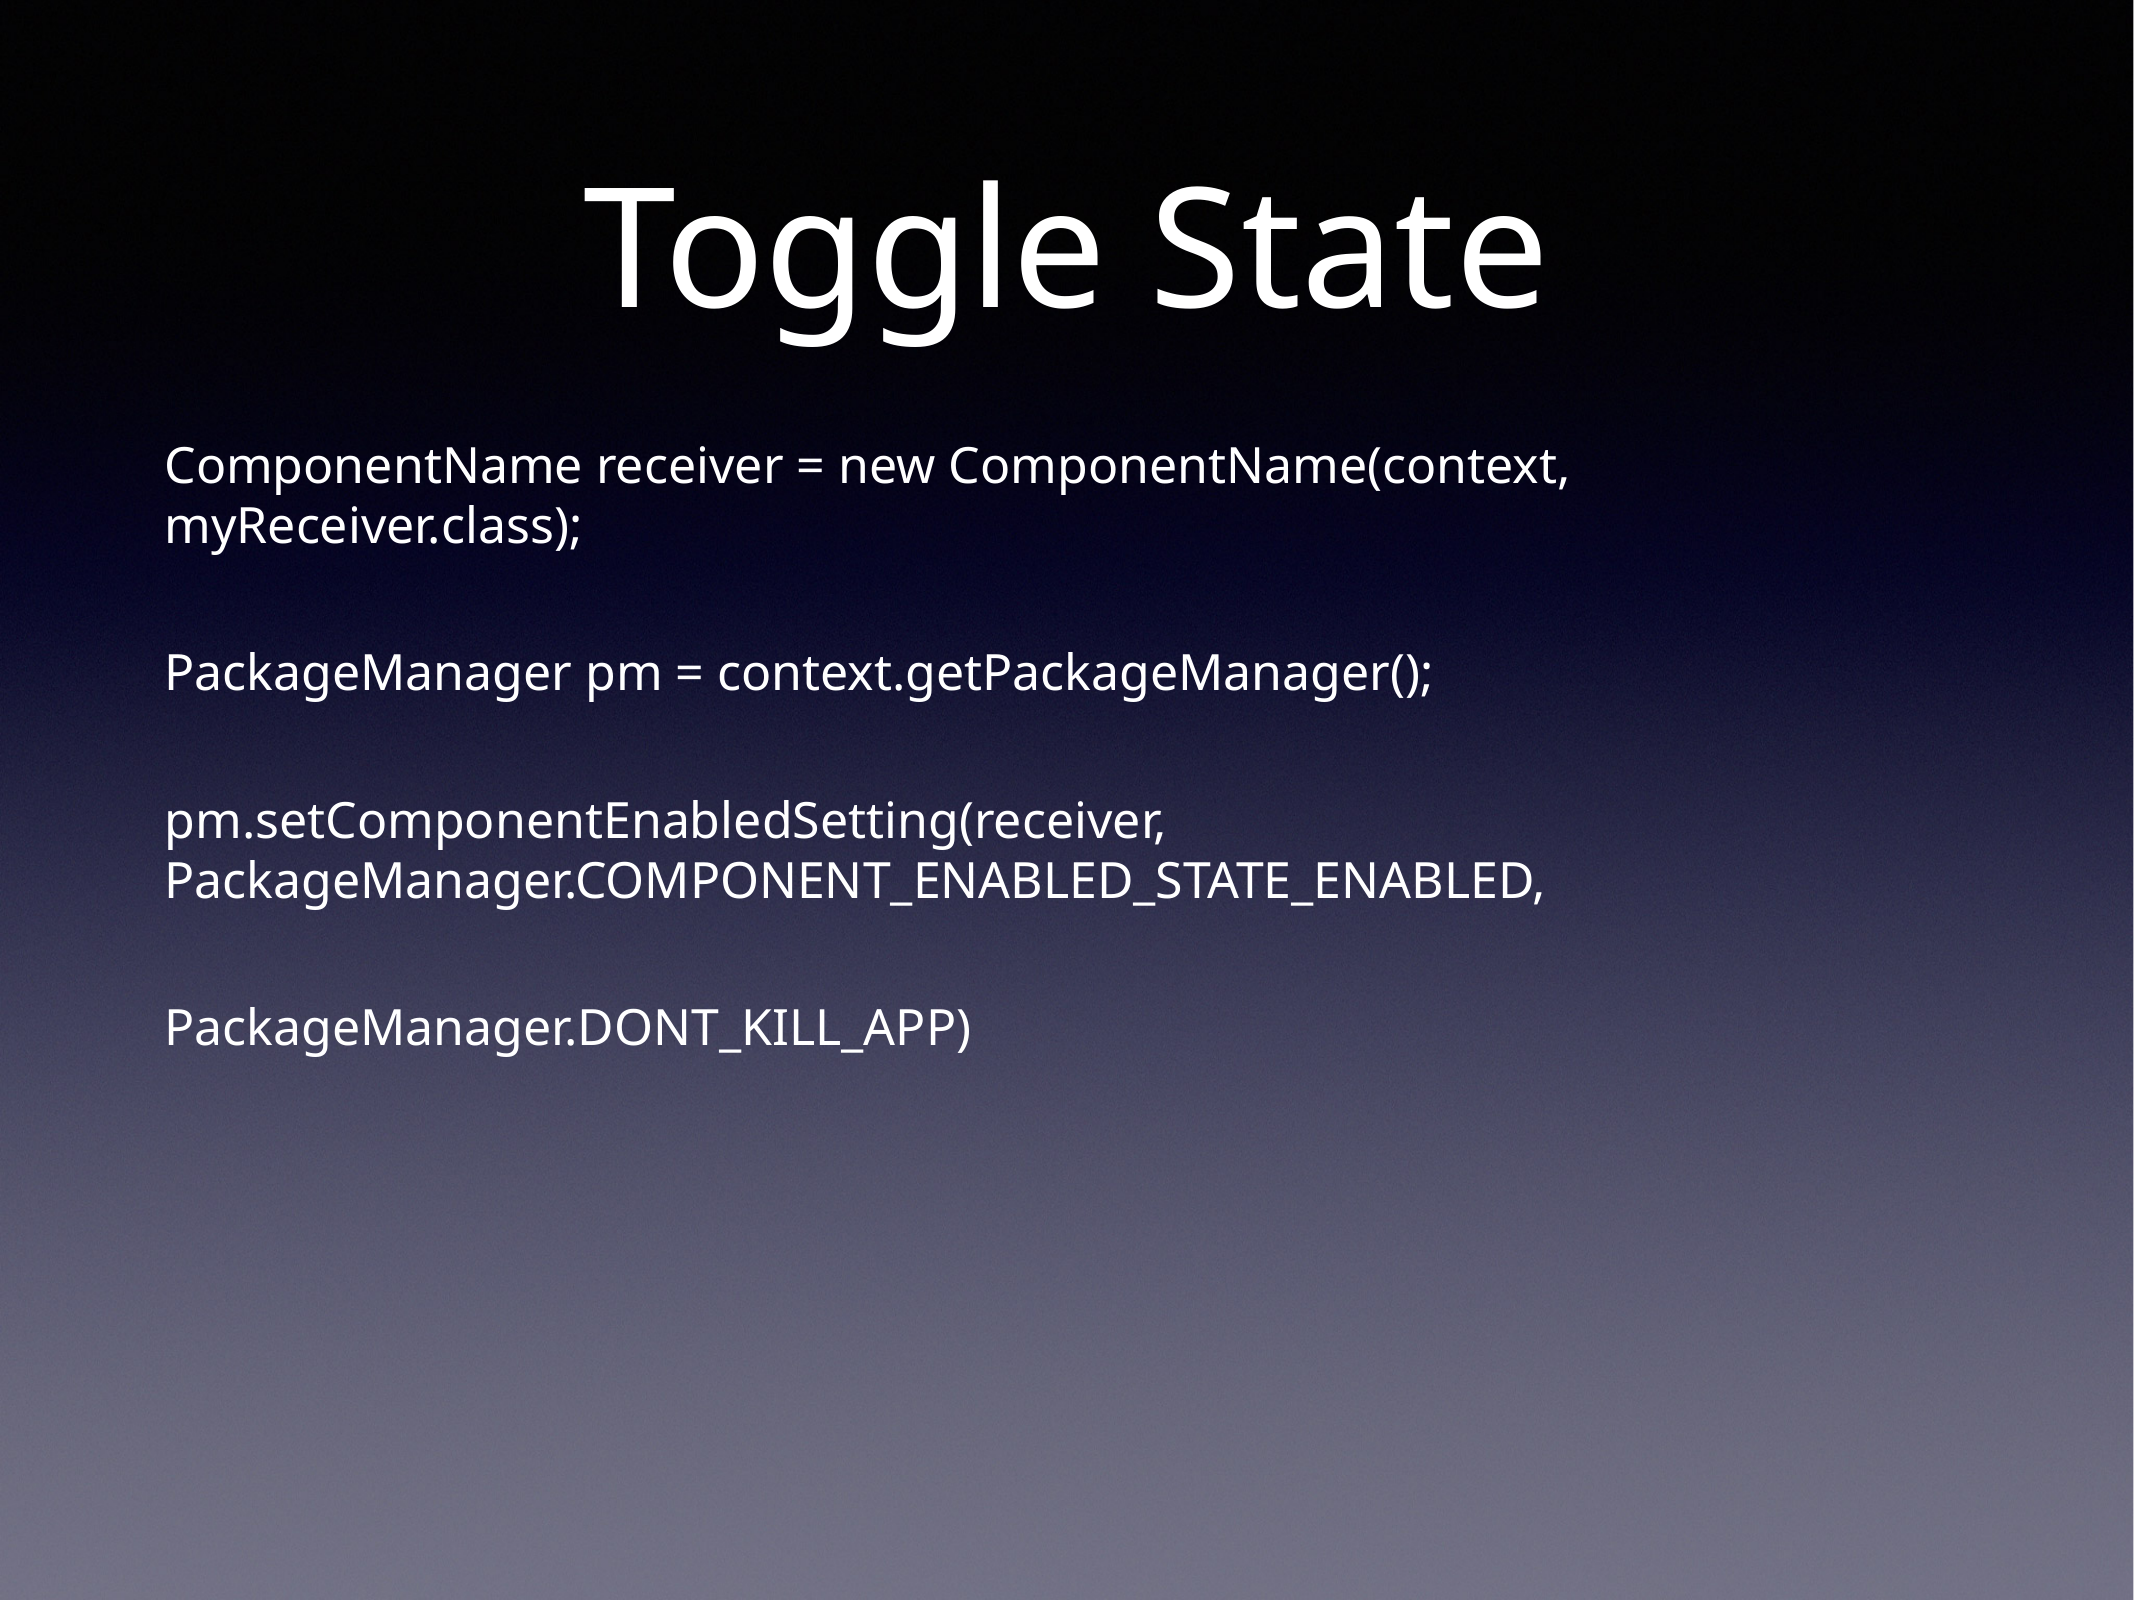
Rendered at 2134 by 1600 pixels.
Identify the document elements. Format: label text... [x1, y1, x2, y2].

list ComponentName receiver = new ComponentName(context, myReceiver.class); PackageManager pm = context.getPackageManager(); pm.setComponentEnabledSetting(receiver, PackageManager.COMPONENT_ENABLED_STATE_ENABLED, PackageManager.DONT_KILL_APP) [155, 424, 1978, 1457]
title Toggle State [155, 66, 1978, 416]
picture [0, 0, 2134, 1600]
